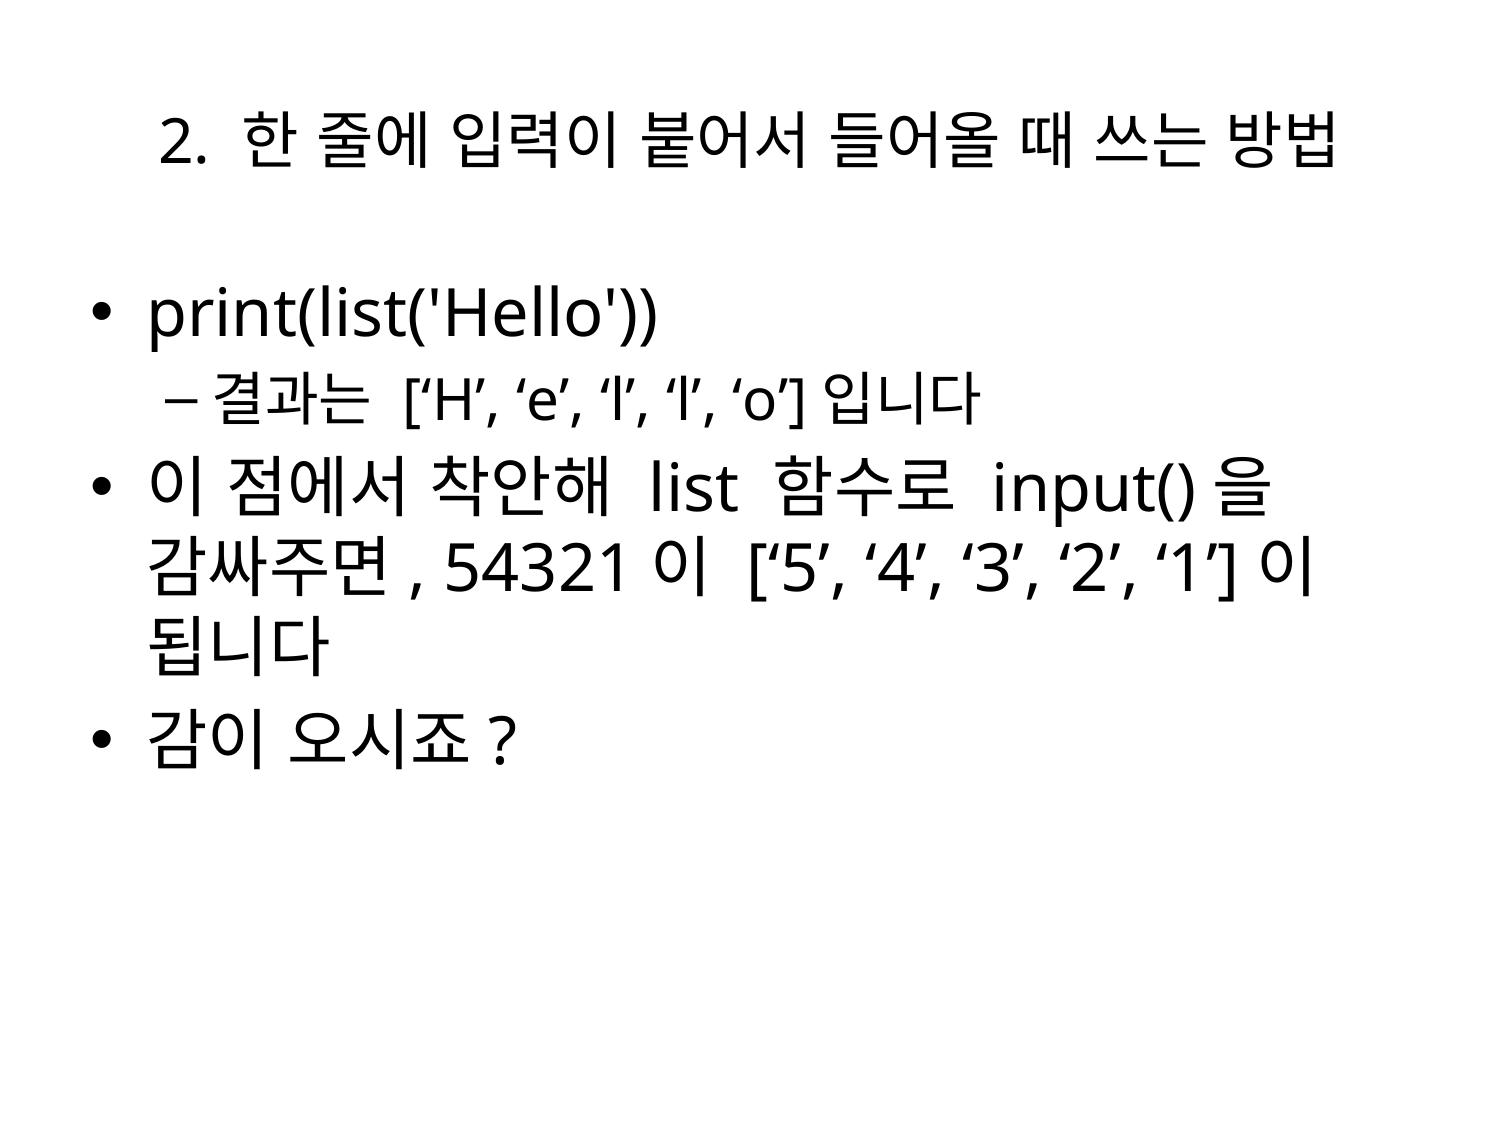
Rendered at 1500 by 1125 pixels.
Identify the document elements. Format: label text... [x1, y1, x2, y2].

list print(list('Hello')) 결과는 [‘H’, ‘e’, ‘l’, ‘l’, ‘o’]입니다 이 점에서 착안해 list 함수로 input()을 감싸주면, 54321이 [‘5’, ‘4’, ‘3’, ‘2’, ‘1’]이 됩니다 감이 오시죠? [75, 262, 1425, 1005]
title 2. 한 줄에 입력이 붙어서 들어올 때 쓰는 방법 [75, 45, 1425, 233]
